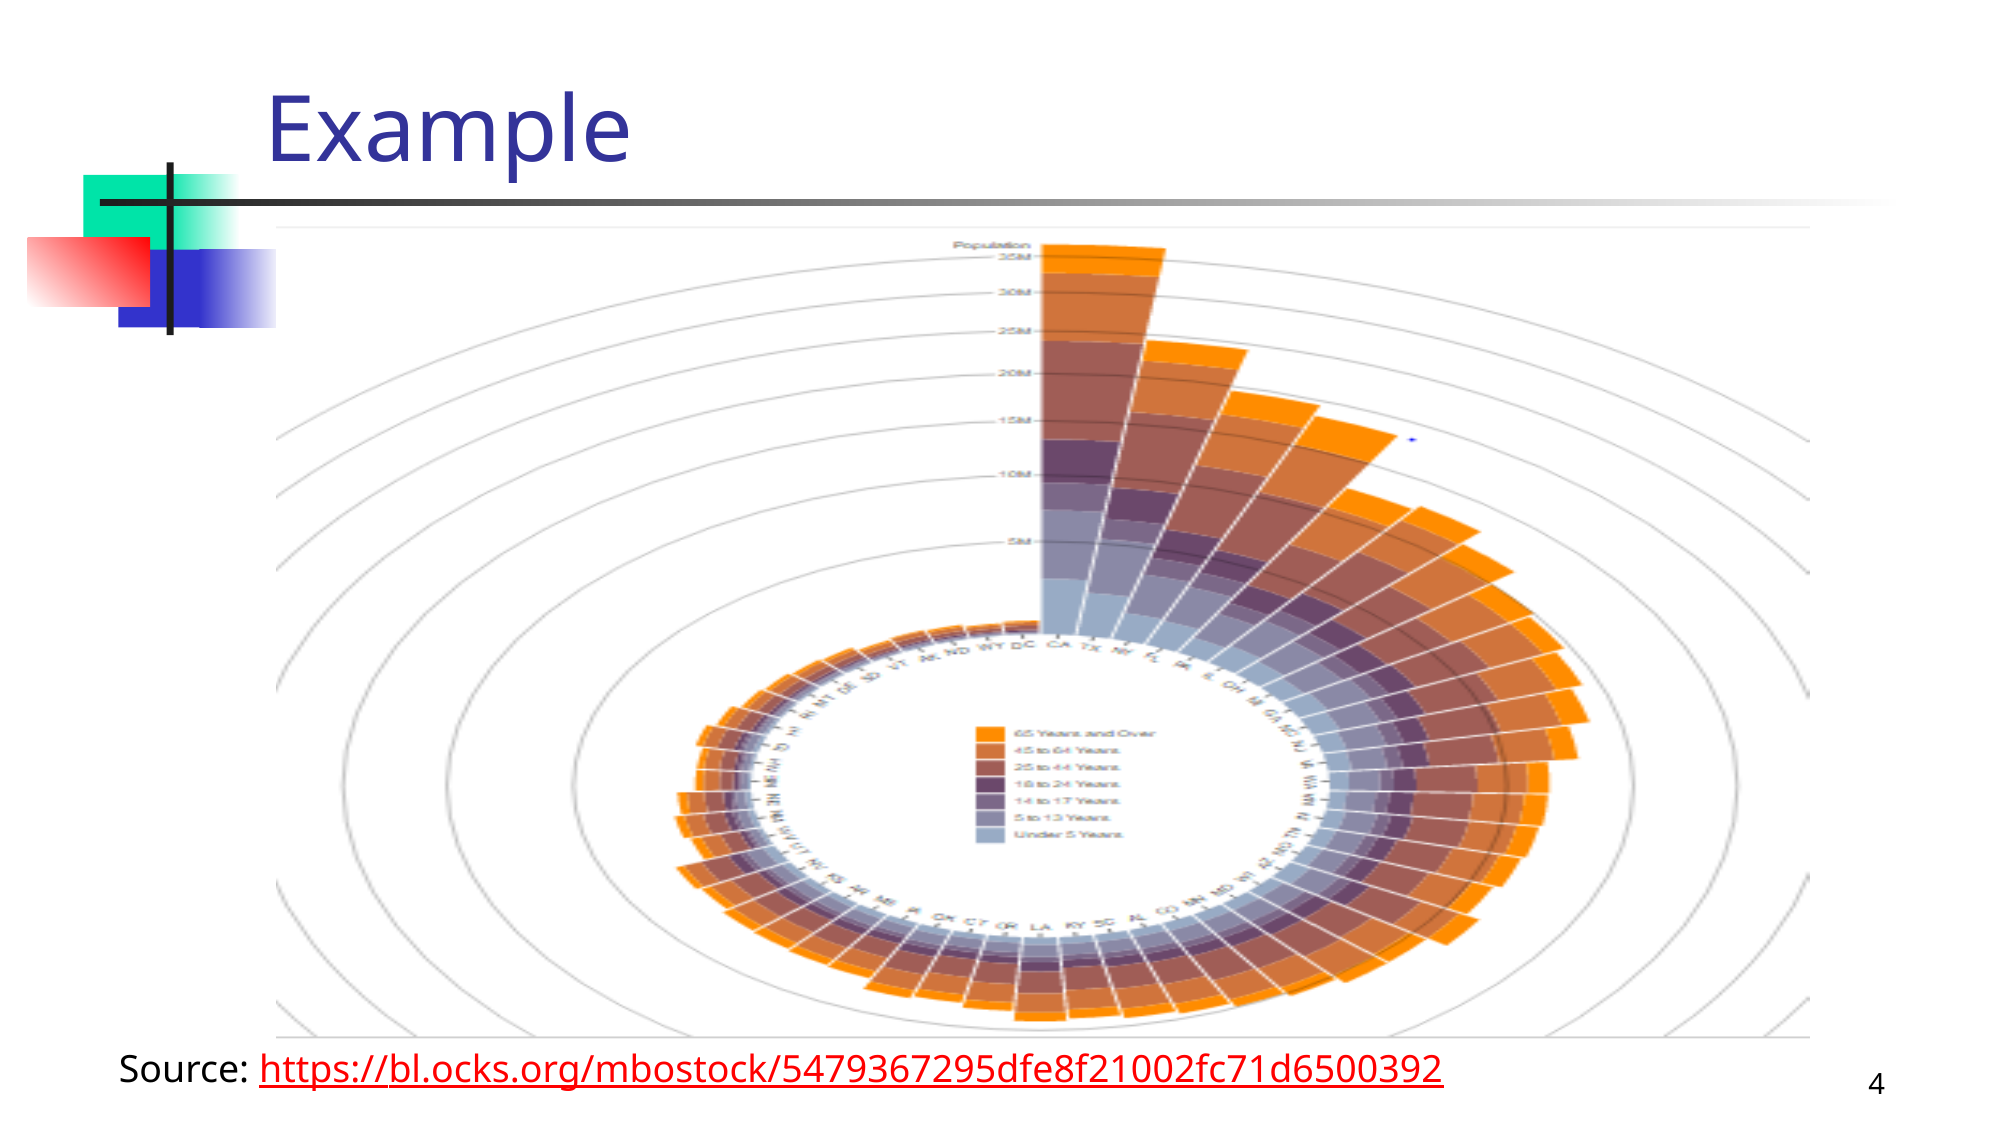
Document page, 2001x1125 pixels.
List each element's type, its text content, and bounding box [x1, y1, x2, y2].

slide_number 4 [1692, 1037, 1901, 1113]
title Example [249, 0, 1955, 188]
text_box Source: https://bl.ocks.org/mbostock/5479367295dfe8f21002fc71d6500392 [104, 1037, 1692, 1125]
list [276, 219, 1810, 1053]
